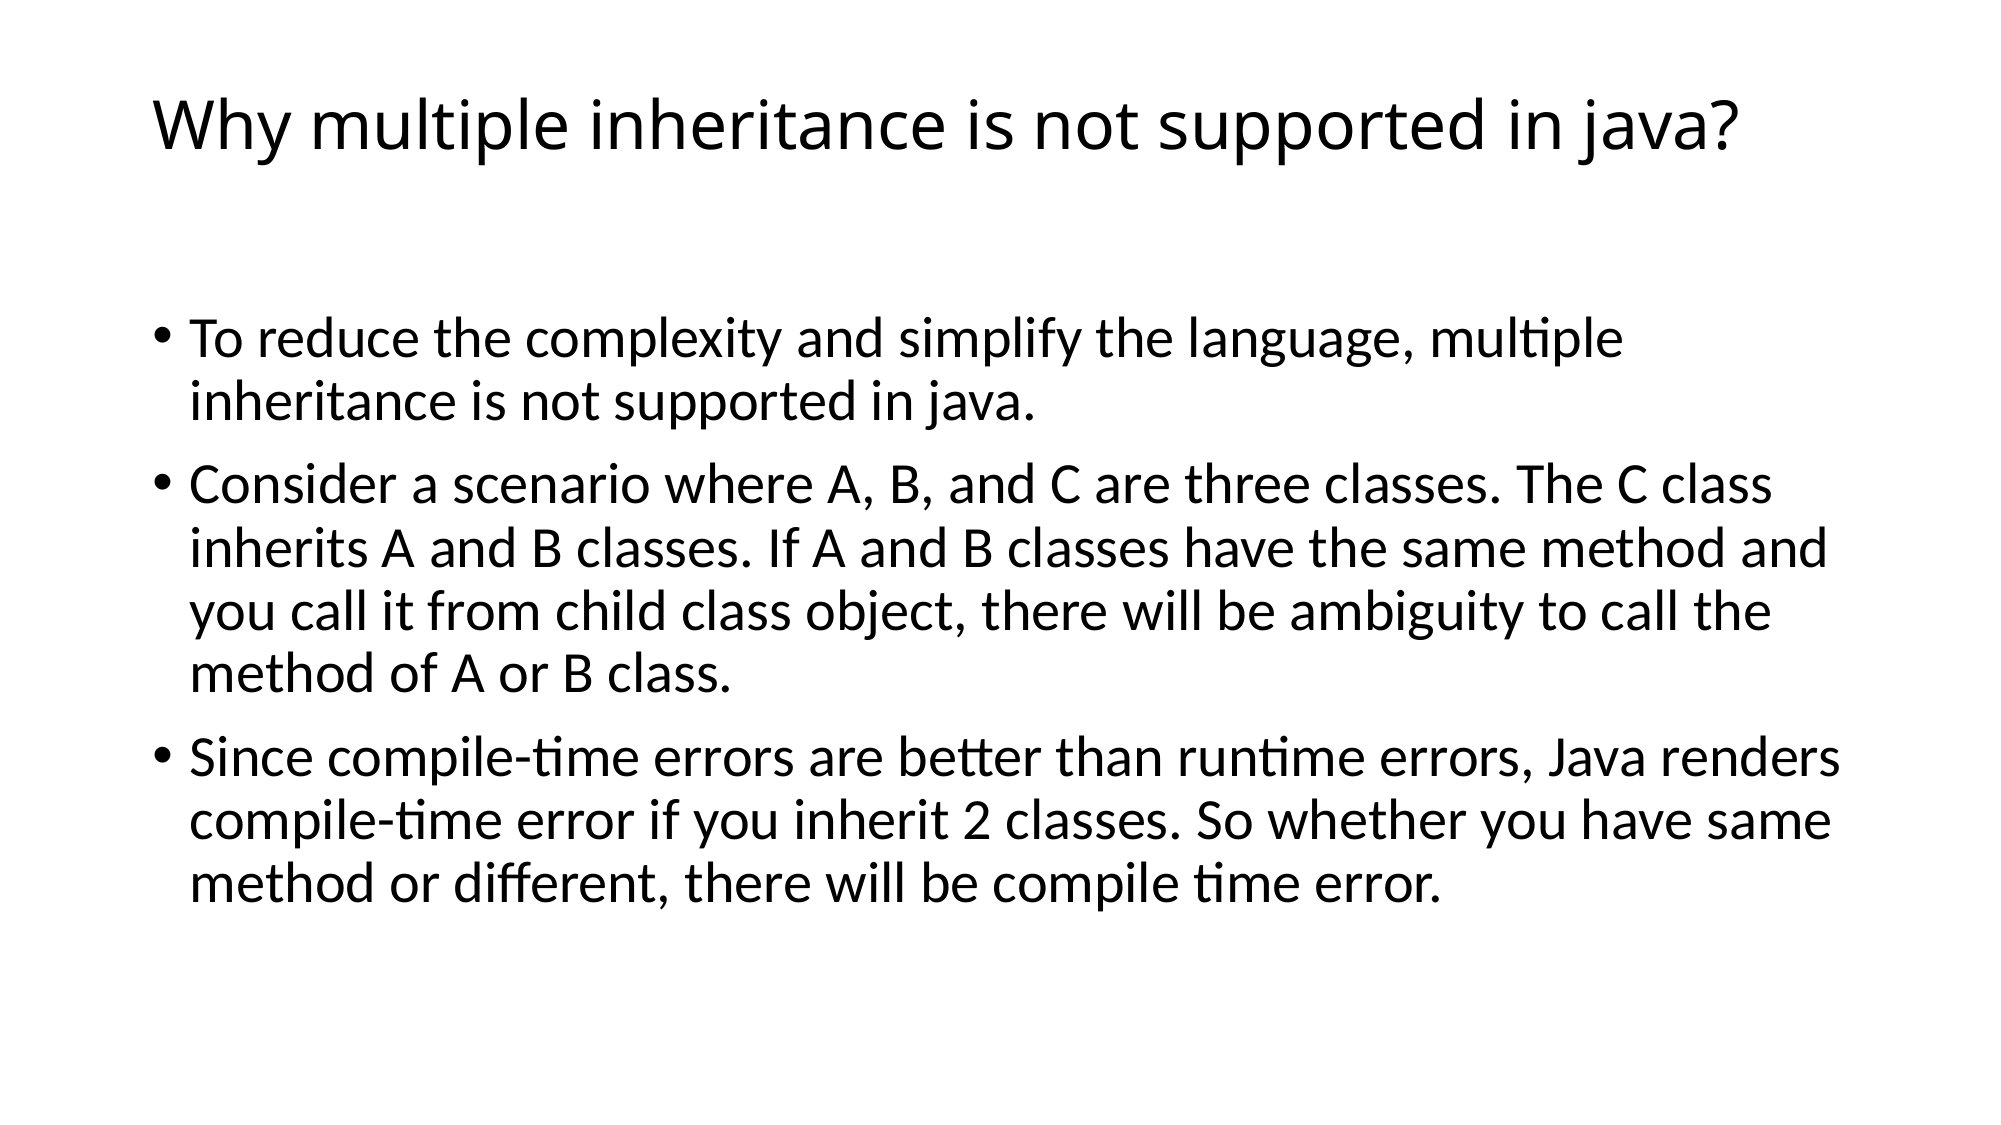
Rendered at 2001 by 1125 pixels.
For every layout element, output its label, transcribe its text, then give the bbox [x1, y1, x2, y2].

title Why multiple inheritance is not supported in java? [137, 59, 1863, 278]
list To reduce the complexity and simplify the language, multiple inheritance is not supported in java. Consider a scenario where A, B, and C are three classes. The C class inherits A and B classes. If A and B classes have the same method and you call it from child class object, there will be ambiguity to call the method of A or B class. Since compile-time errors are better than runtime errors, Java renders compile-time error if you inherit 2 classes. So whether you have same method or different, there will be compile time error. [137, 299, 1863, 1014]
